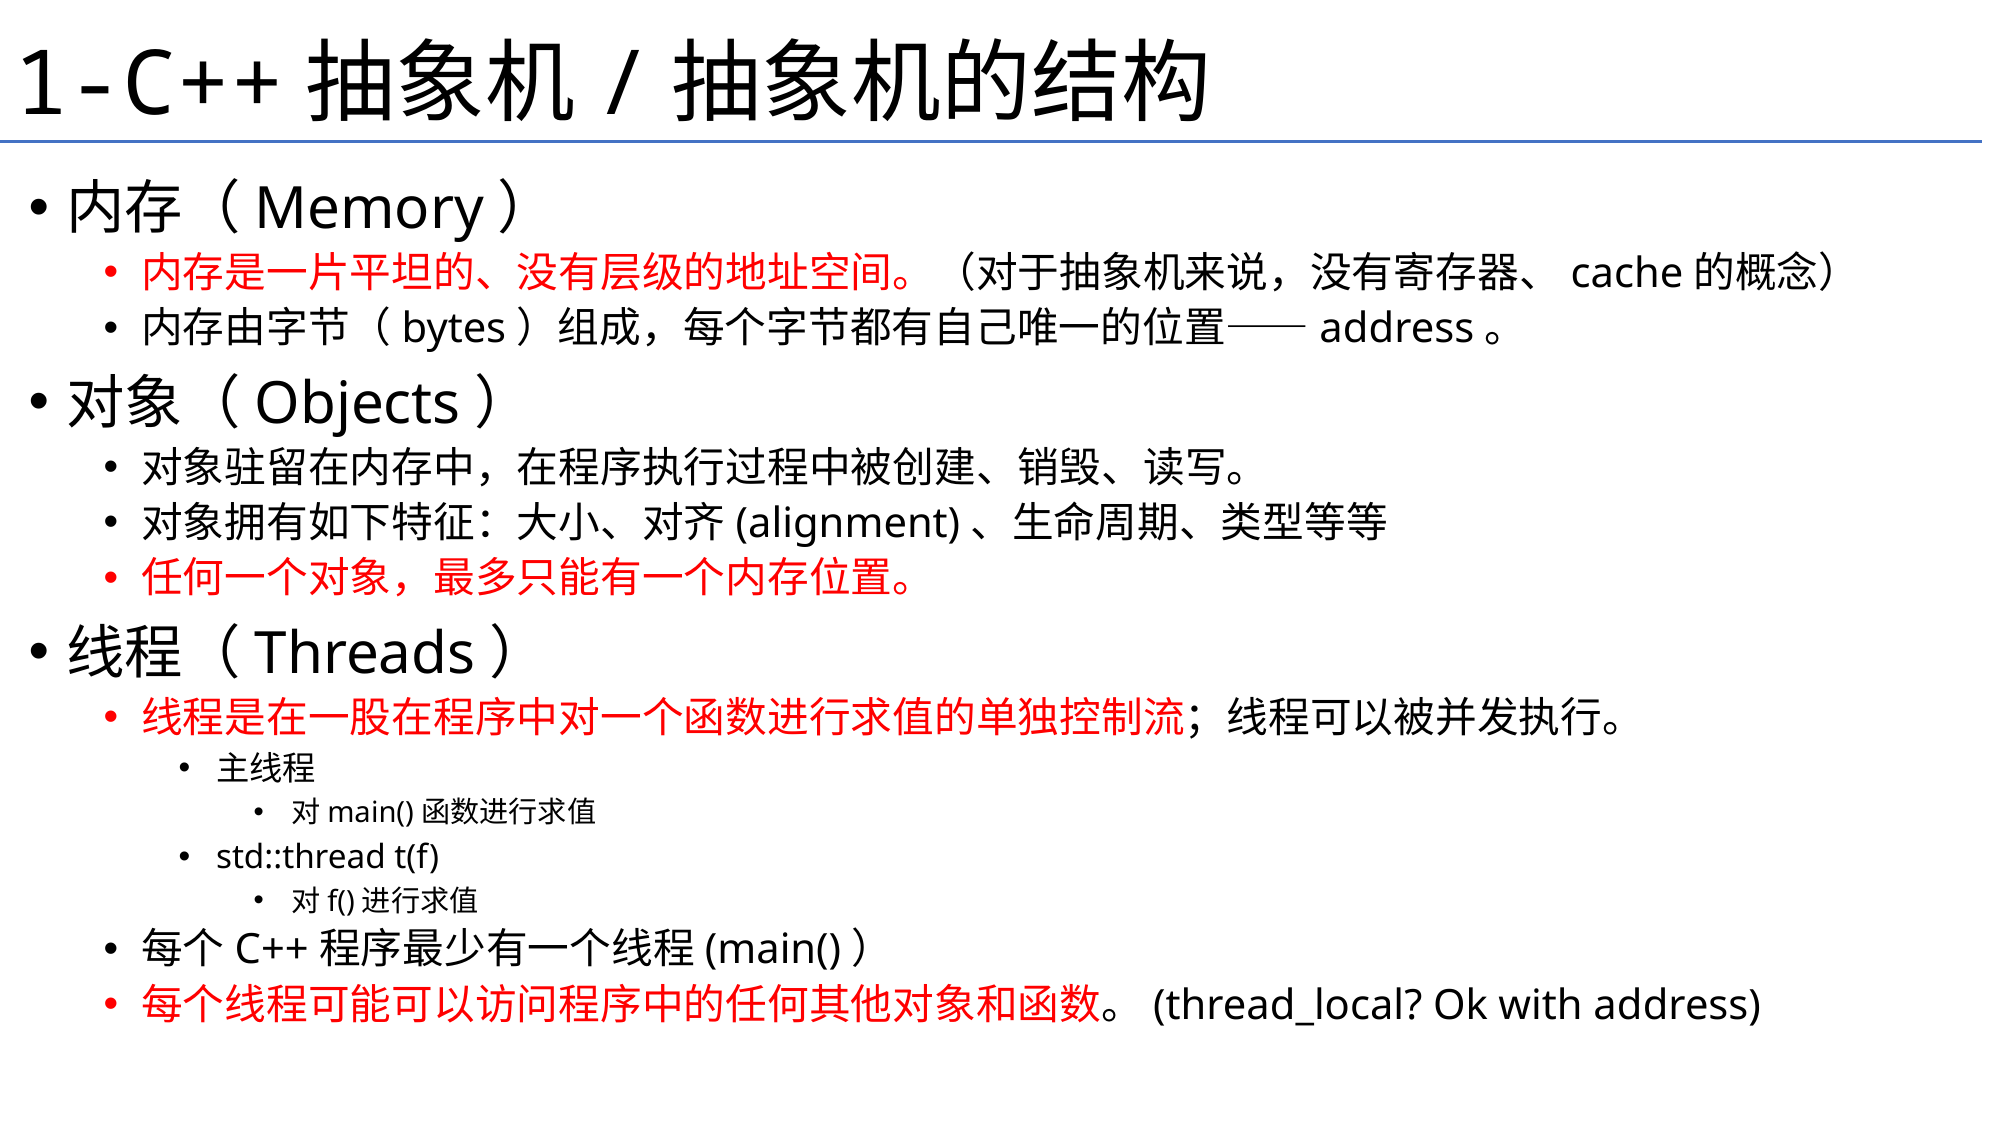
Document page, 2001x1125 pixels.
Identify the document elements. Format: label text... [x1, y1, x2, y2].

text_box 内存（Memory） 内存是一片平坦的、没有层级的地址空间。（对于抽象机来说，没有寄存器、cache的概念） 内存由字节（bytes）组成，每个字节都有自己唯一的位置——address。 对象（Objects） 对象驻留在内存中，在程序执行过程中被创建、销毁、读写。 对象拥有如下特征：大小、对齐(alignment)、生命周期、类型等等 任何一个对象，最多只能有一个内存位置。 线程（Threads） 线程是在一股在程序中对一个函数进行求值的单独控制流；线程可以被并发执行。 主线程 对main()函数进行求值 std::thread t(f) 对f()进行求值 每个C++程序最少有一个线程(main()） 每个线程可能可以访问程序中的任何其他对象和函数。(thread_local? Ok with address) [13, 170, 1982, 1125]
text_box 1-C++抽象机/抽象机的结构 [0, 29, 1725, 140]
